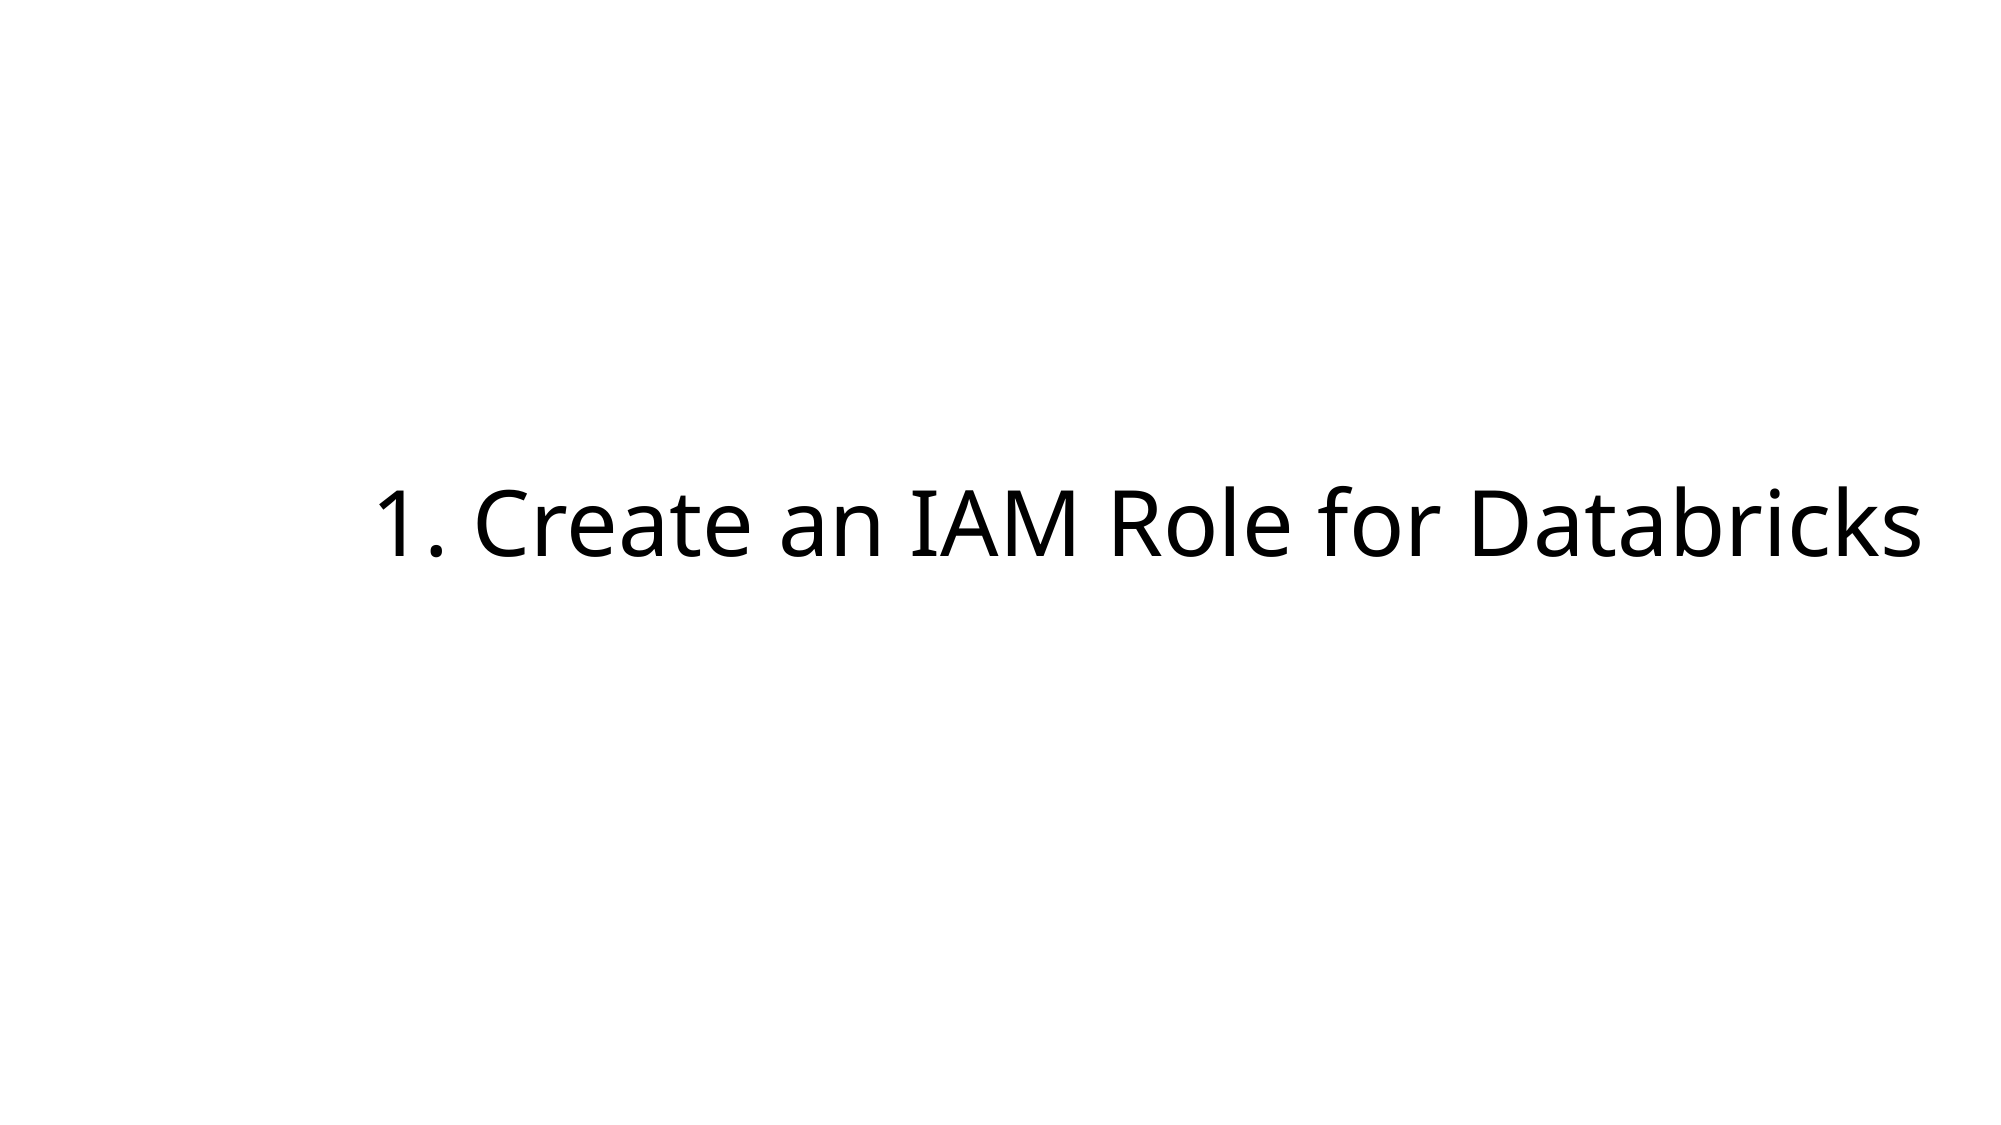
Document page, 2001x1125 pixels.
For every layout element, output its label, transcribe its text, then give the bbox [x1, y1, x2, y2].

title 1. Create an IAM Role for Databricks [356, 472, 2000, 691]
